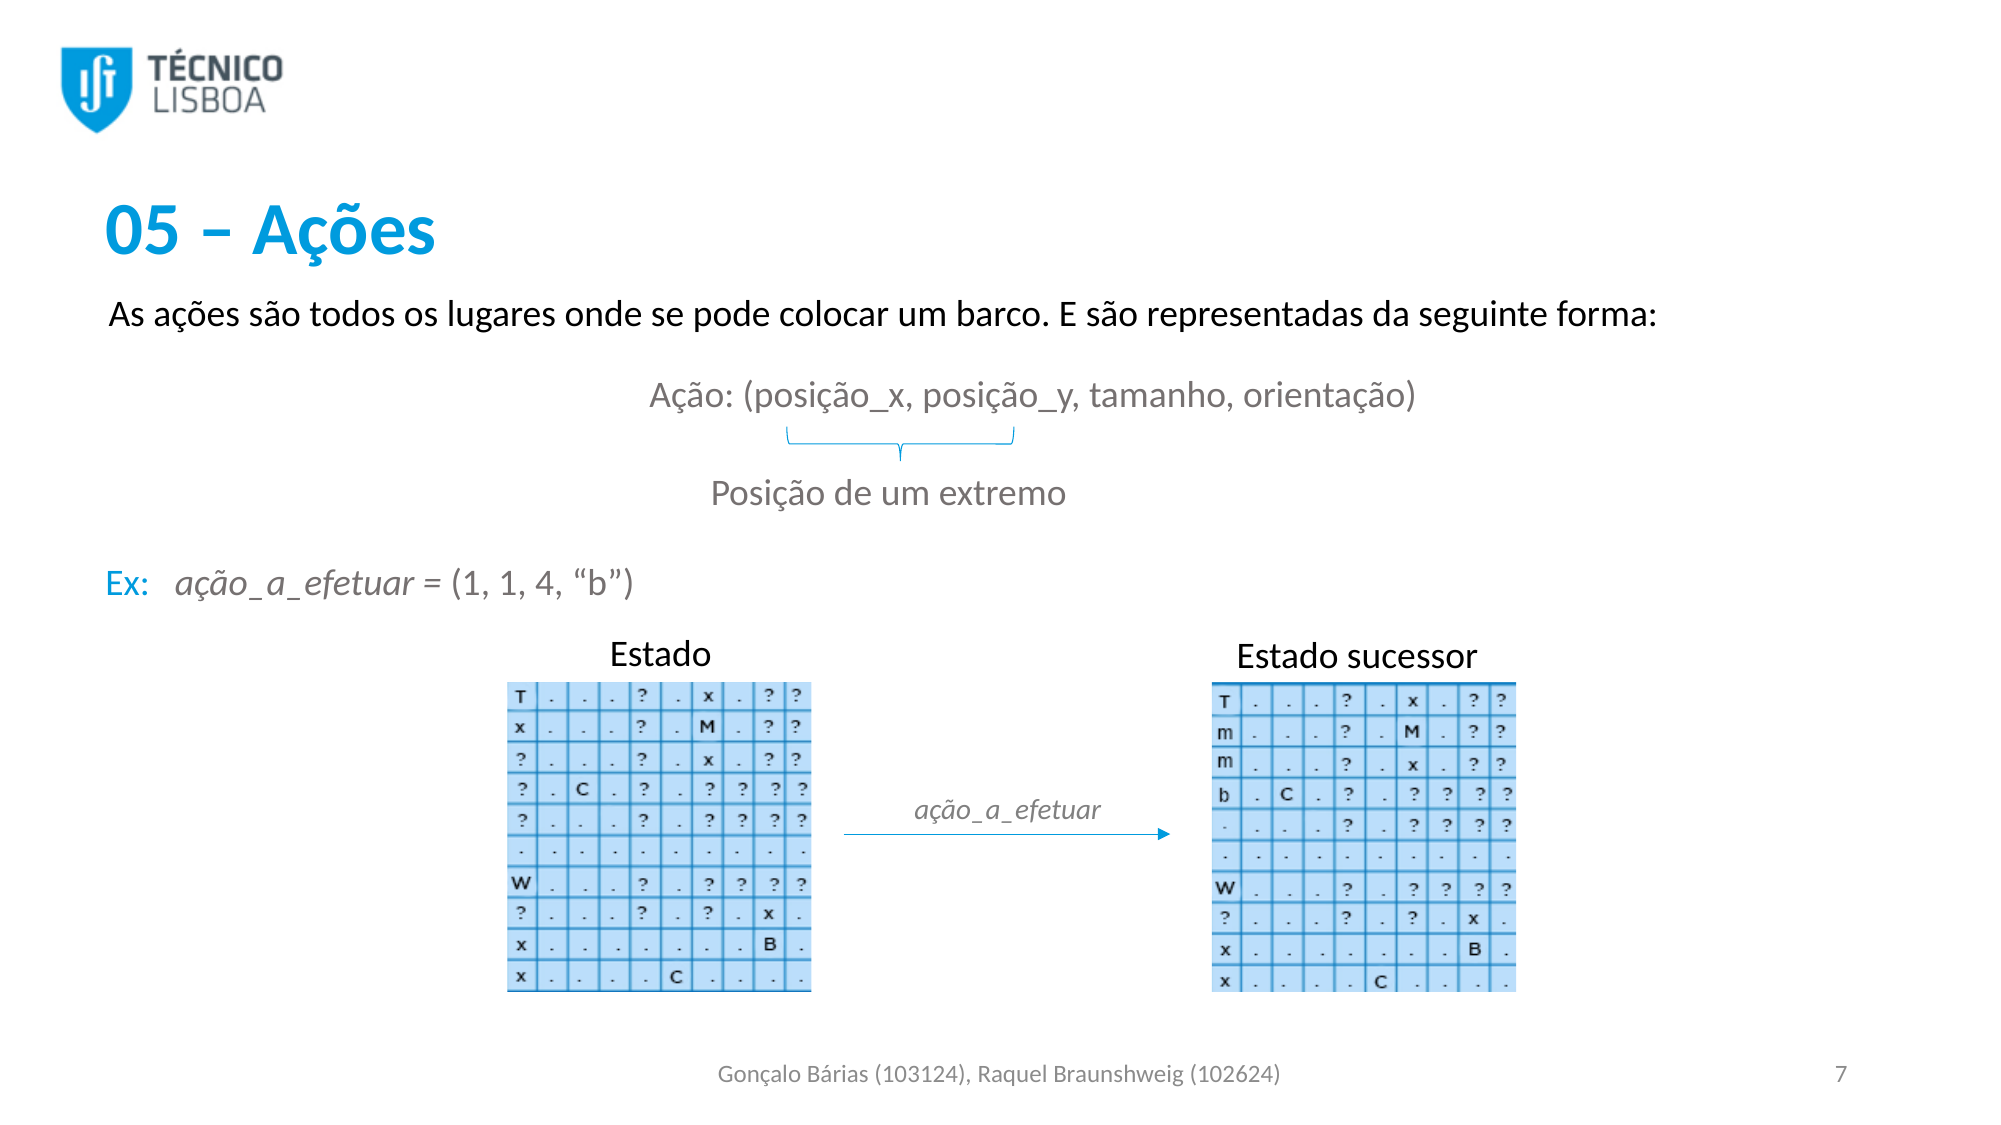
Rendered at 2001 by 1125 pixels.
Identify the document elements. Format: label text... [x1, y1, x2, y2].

text_box Ação: (posição_x, posição_y, tamanho, orientação) [634, 362, 1433, 423]
text_box As ações são todos os lugares onde se pode colocar um barco. E são representadas da seguinte forma: [93, 282, 1676, 342]
picture [1211, 682, 1517, 992]
slide_number 7 [1412, 1042, 1863, 1103]
footer Gonçalo Bárias (103124), Raquel Braunshweig (102624) [662, 1042, 1338, 1103]
text_box Posição de um extremo [696, 460, 1088, 521]
text_box Estado [594, 622, 730, 682]
picture [507, 682, 812, 992]
text_box Ex: [90, 550, 175, 611]
text_box [786, 426, 1015, 460]
text_box ação_a_efetuar = (1, 1, 4, “b”) [175, 550, 650, 611]
picture [26, 15, 299, 147]
text_box 05 – Ações [90, 171, 822, 277]
text_box Estado sucessor [1221, 623, 1507, 682]
text_box ação_a_efetuar [899, 783, 1141, 834]
